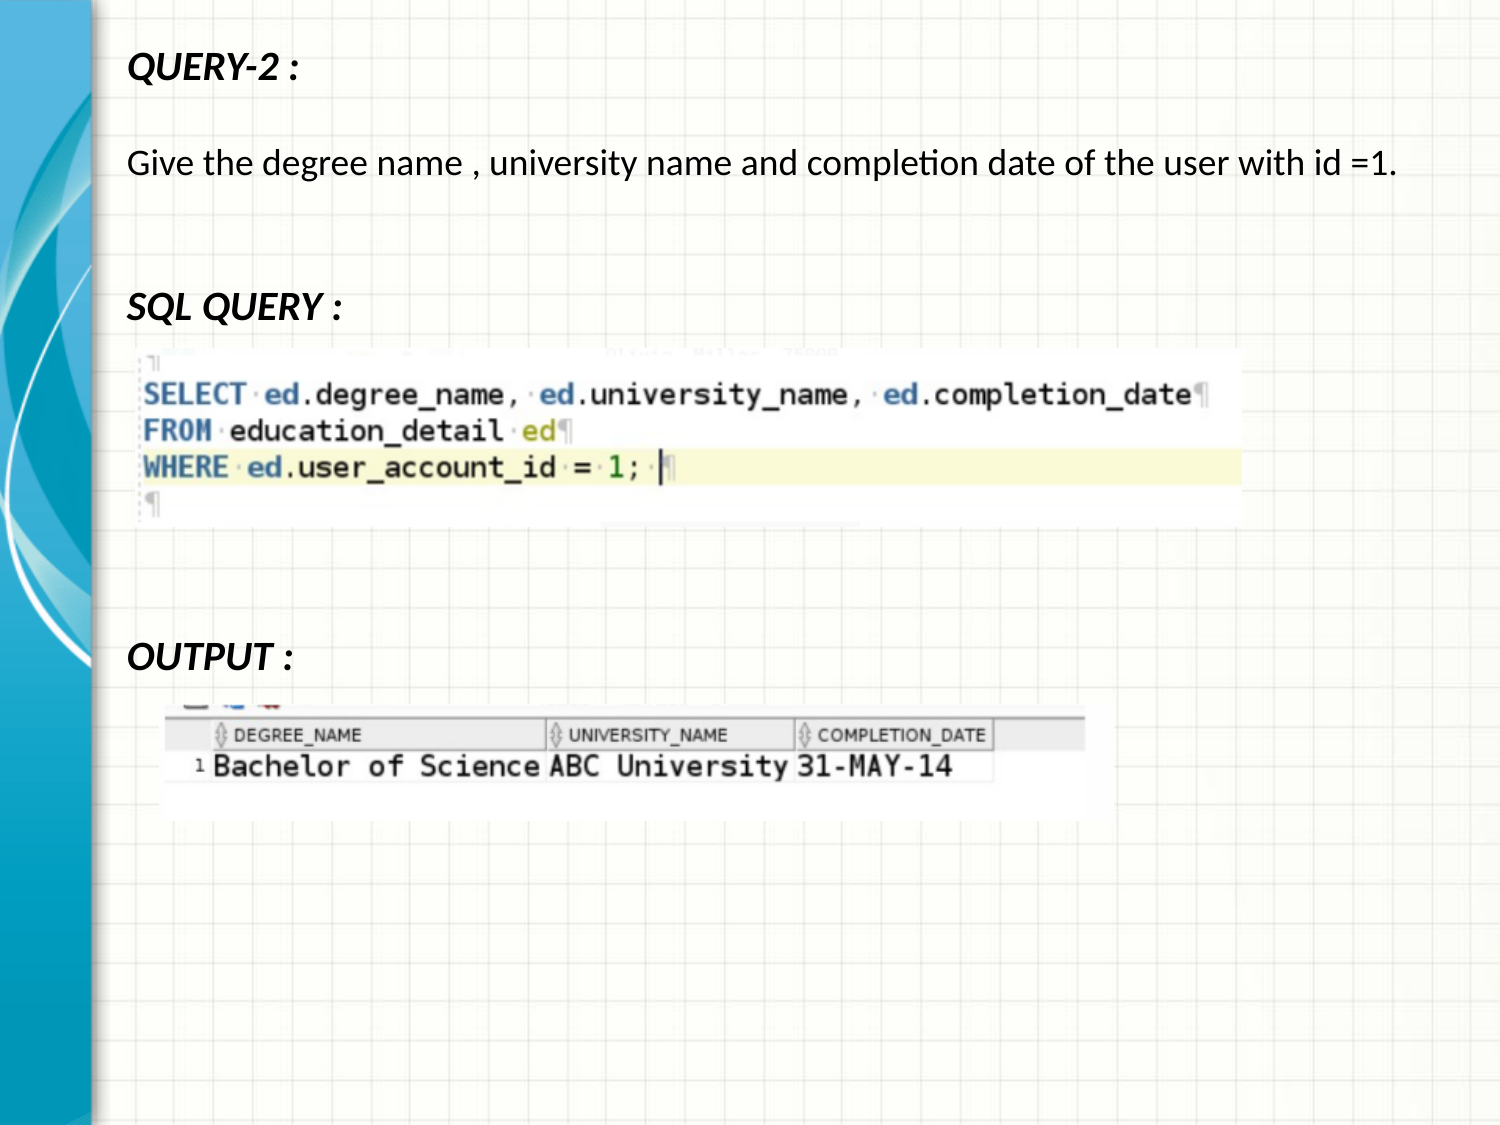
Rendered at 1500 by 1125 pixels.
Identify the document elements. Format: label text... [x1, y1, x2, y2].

picture [0, 0, 1500, 1125]
text_box QUERY-2 : Give the degree name , university name and completion date of the user with id =1. SQL QUERY : OUTPUT : [112, 30, 1483, 1036]
